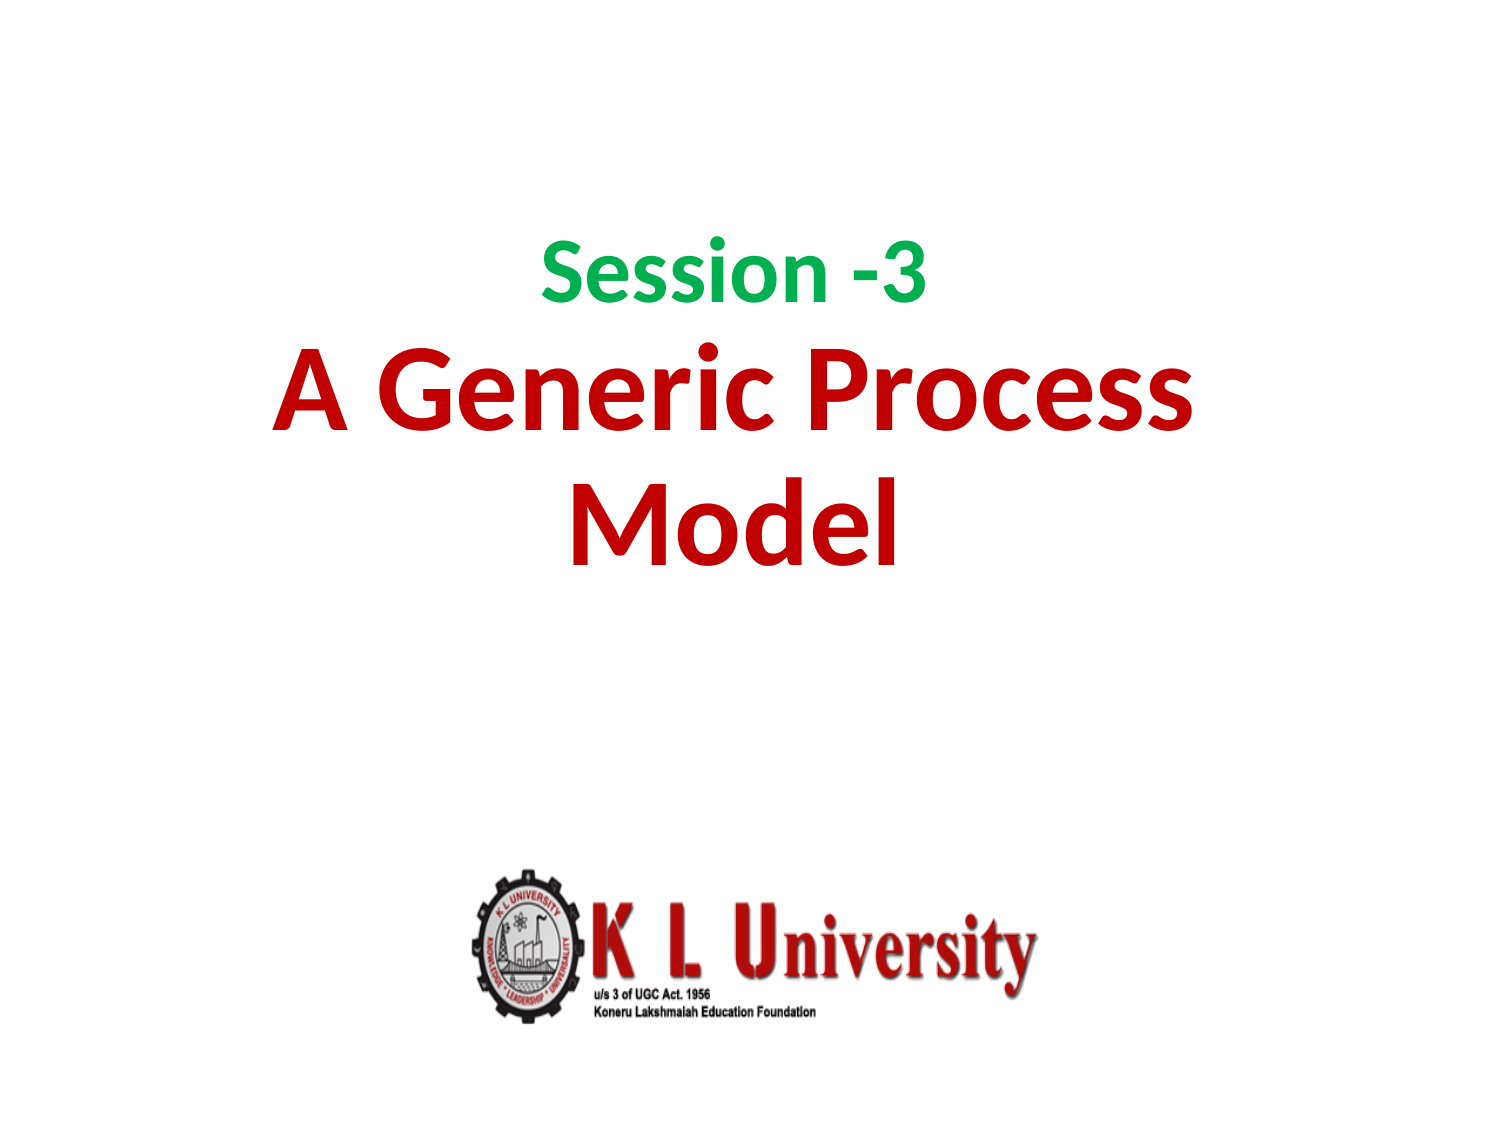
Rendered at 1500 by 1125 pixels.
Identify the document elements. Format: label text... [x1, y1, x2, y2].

text_box Session -3 A Generic Process Model [87, 387, 1382, 600]
picture [461, 861, 1039, 1037]
